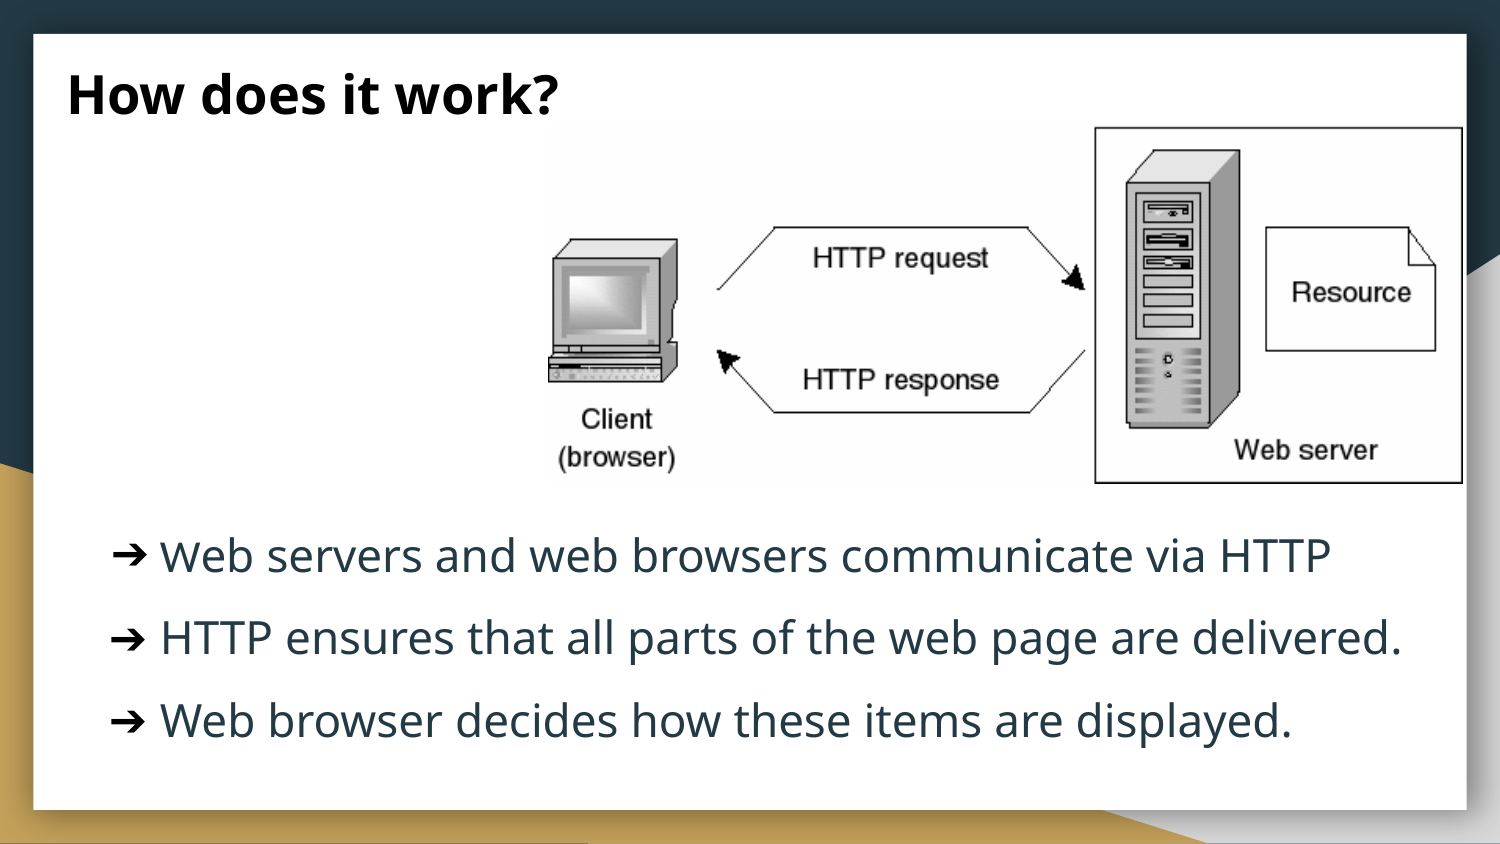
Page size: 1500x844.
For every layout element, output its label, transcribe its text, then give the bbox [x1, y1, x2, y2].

title How does it work? [51, 45, 1449, 166]
picture [548, 123, 1463, 485]
list Web servers and web browsers communicate via HTTP HTTP ensures that all parts of the web page are delivered. Web browser decides how these items are displayed. [69, 484, 1431, 787]
